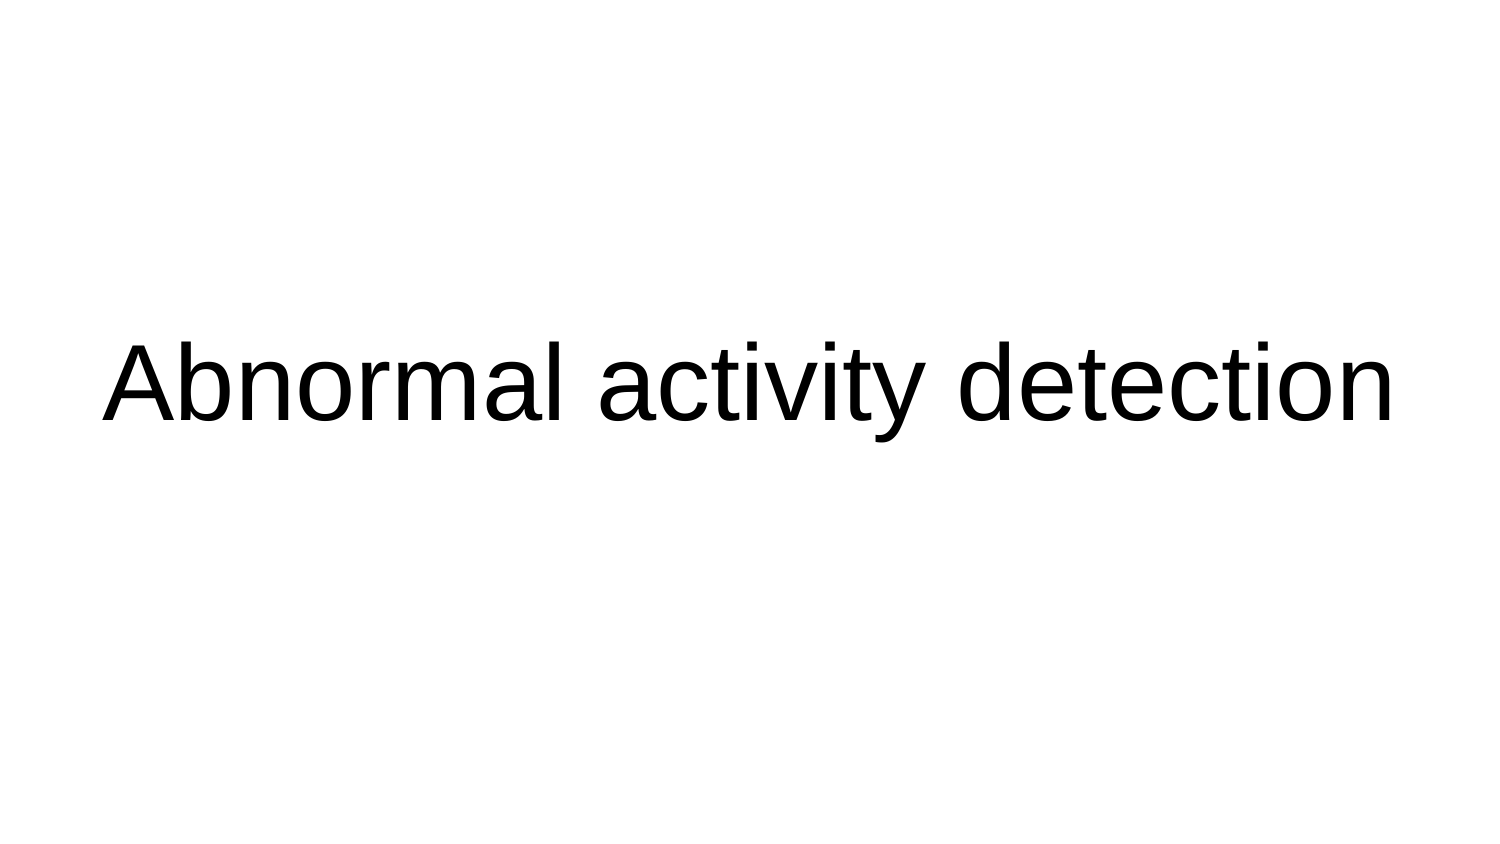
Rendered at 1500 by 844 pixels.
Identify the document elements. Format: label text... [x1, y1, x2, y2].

title Abnormal activity detection [51, 122, 1449, 459]
